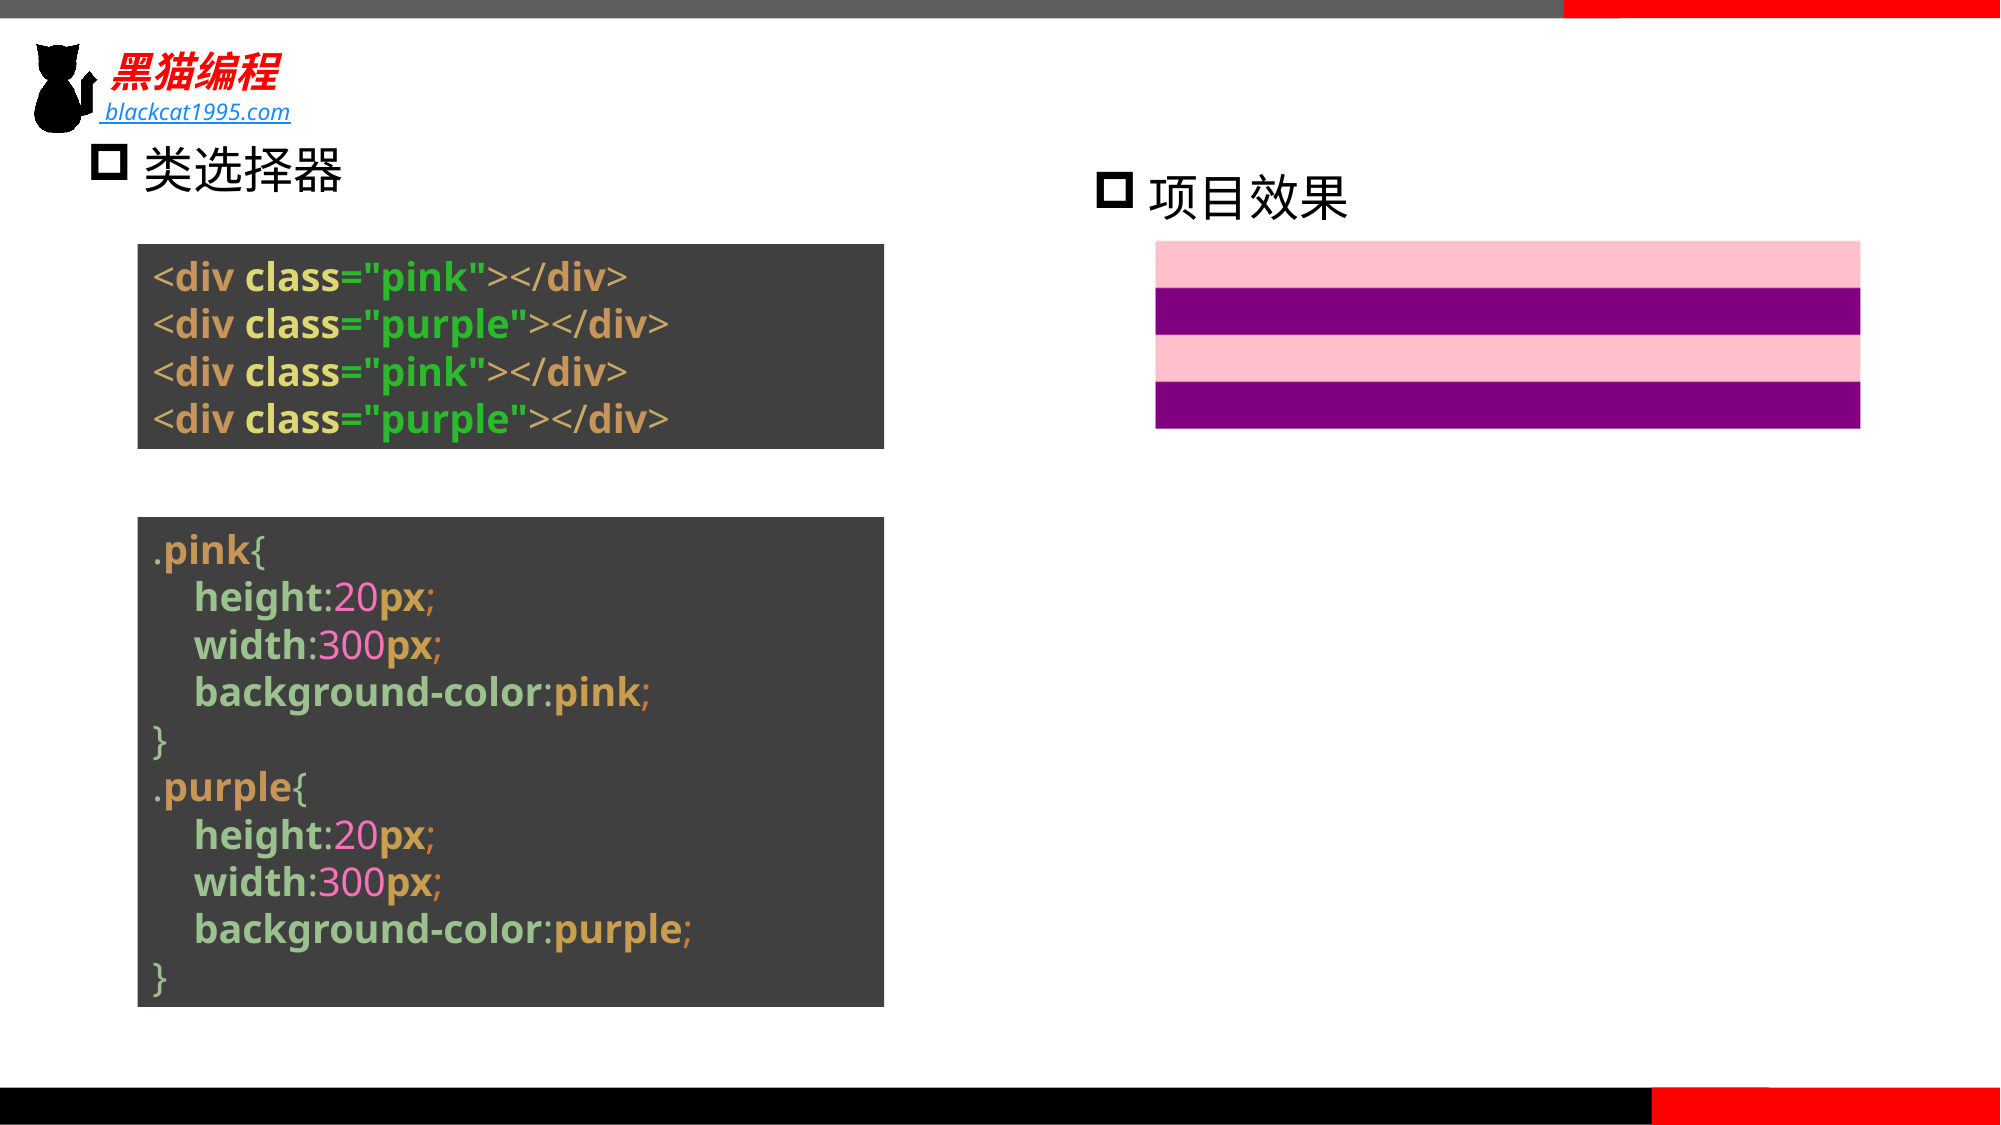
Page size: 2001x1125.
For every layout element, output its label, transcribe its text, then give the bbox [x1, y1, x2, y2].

text_box .pink{ height:20px; width:300px; background-color:pink; } .purple{ height:20px; width:300px; background-color:purple; } [137, 517, 885, 1007]
picture [1148, 235, 1870, 440]
text_box 类选择器 [72, 130, 359, 206]
text_box <div class="pink"></div> <div class="purple"></div> <div class="pink"></div> <div class="purple"></div> [137, 244, 885, 449]
text_box 项目效果 [1077, 159, 1364, 235]
picture [21, 44, 110, 133]
